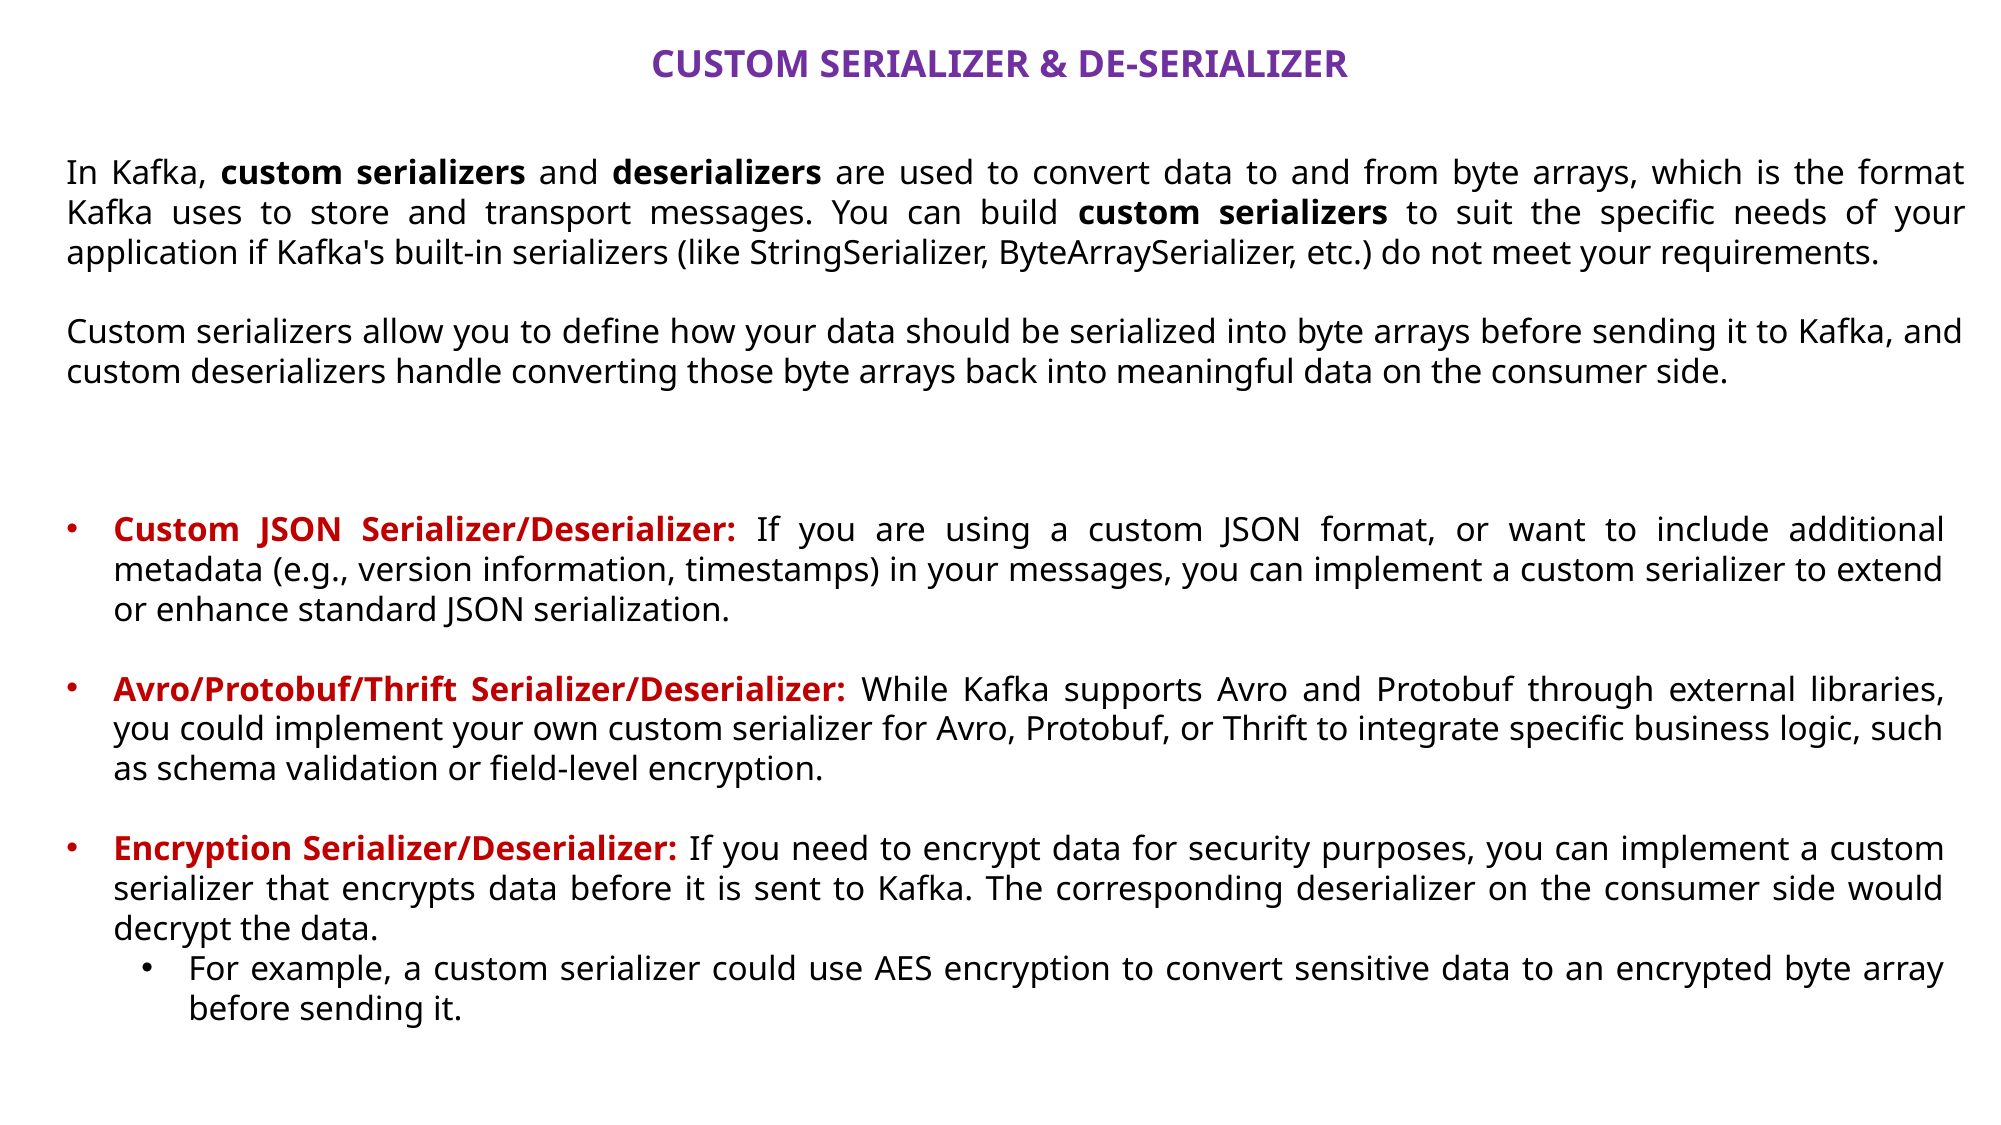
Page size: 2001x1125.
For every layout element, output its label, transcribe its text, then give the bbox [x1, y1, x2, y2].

text_box CUSTOM SERIALIZER & DE-SERIALIZER [500, 32, 1500, 93]
text_box In Kafka, custom serializers and deserializers are used to convert data to and from byte arrays, which is the format Kafka uses to store and transport messages. You can build custom serializers to suit the specific needs of your application if Kafka's built-in serializers (like StringSerializer, ByteArraySerializer, etc.) do not meet your requirements. Custom serializers allow you to define how your data should be serialized into byte arrays before sending it to Kafka, and custom deserializers handle converting those byte arrays back into meaningful data on the consumer side. [51, 143, 1982, 398]
text_box Custom JSON Serializer/Deserializer: If you are using a custom JSON format, or want to include additional metadata (e.g., version information, timestamps) in your messages, you can implement a custom serializer to extend or enhance standard JSON serialization. Avro/Protobuf/Thrift Serializer/Deserializer: While Kafka supports Avro and Protobuf through external libraries, you could implement your own custom serializer for Avro, Protobuf, or Thrift to integrate specific business logic, such as schema validation or field-level encryption. Encryption Serializer/Deserializer: If you need to encrypt data for security purposes, you can implement a custom serializer that encrypts data before it is sent to Kafka. The corresponding deserializer on the consumer side would decrypt the data. For example, a custom serializer could use AES encryption to convert sensitive data to an encrypted byte array before sending it. [51, 500, 1963, 1075]
